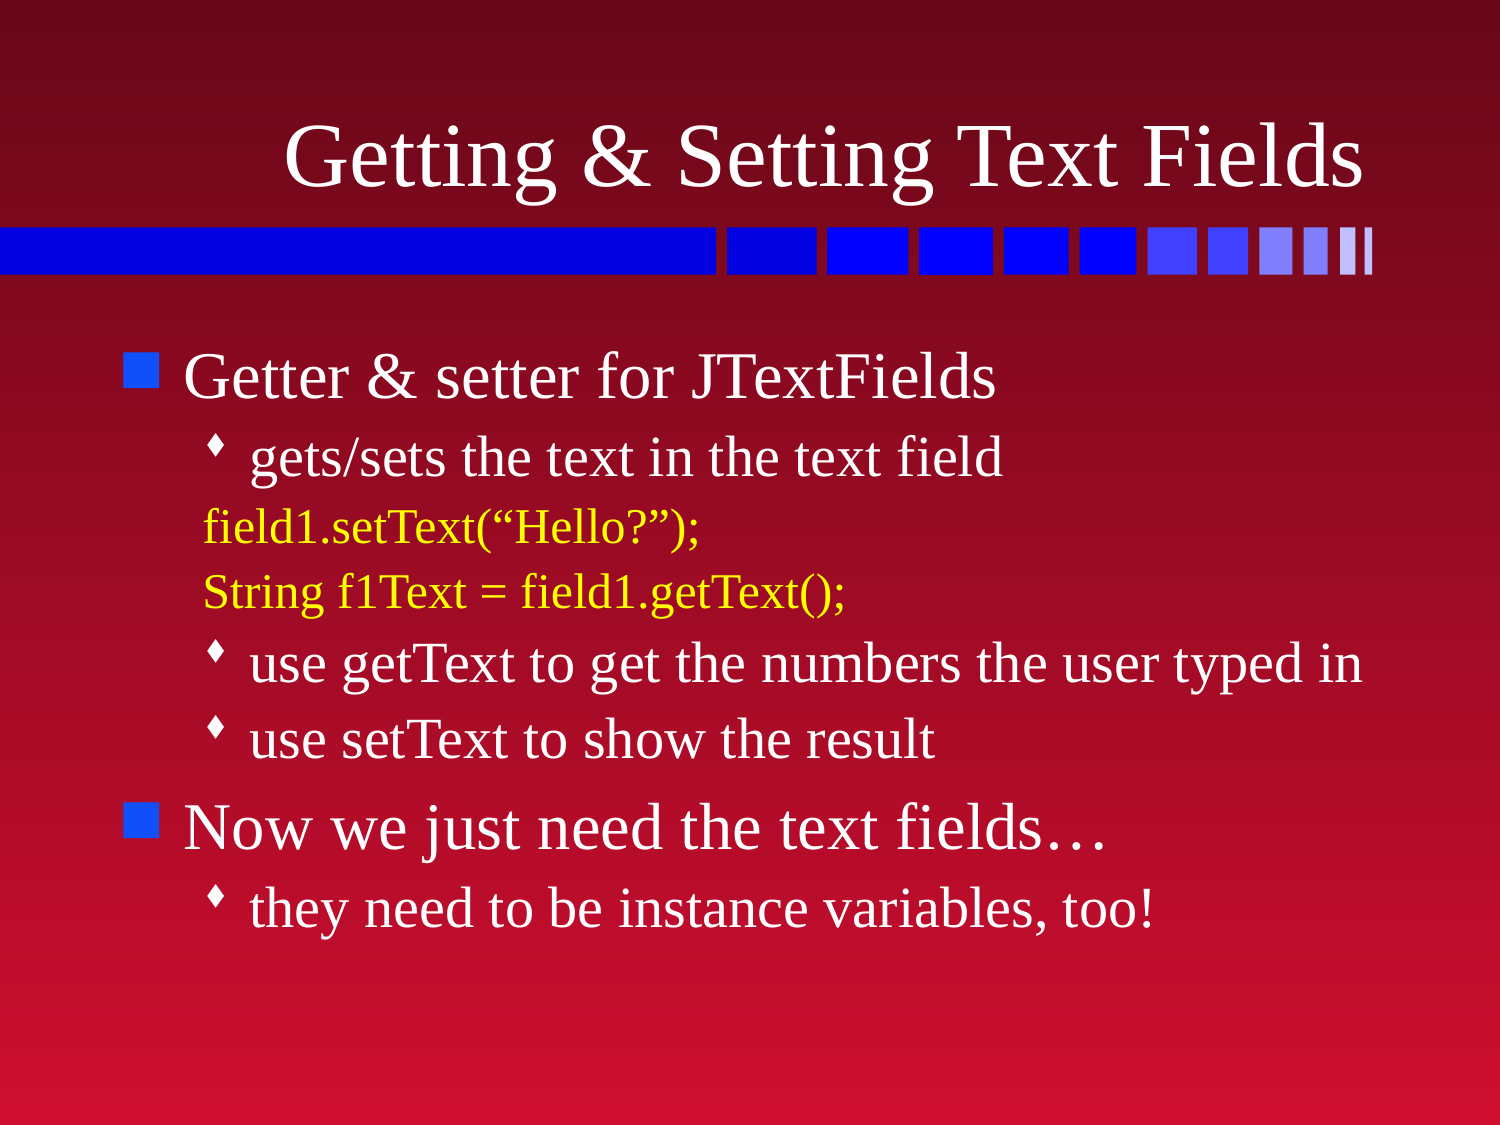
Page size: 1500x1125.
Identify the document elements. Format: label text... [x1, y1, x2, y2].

title Getting & Setting Text Fields [109, 27, 1383, 213]
list Getter & setter for JTextFields gets/sets the text in the text field field1.setText(“Hello?”); String f1Text = field1.getText(); use getText to get the numbers the user typed in use setText to show the result Now we just need the text fields… they need to be instance variables, too! [111, 324, 1388, 1001]
